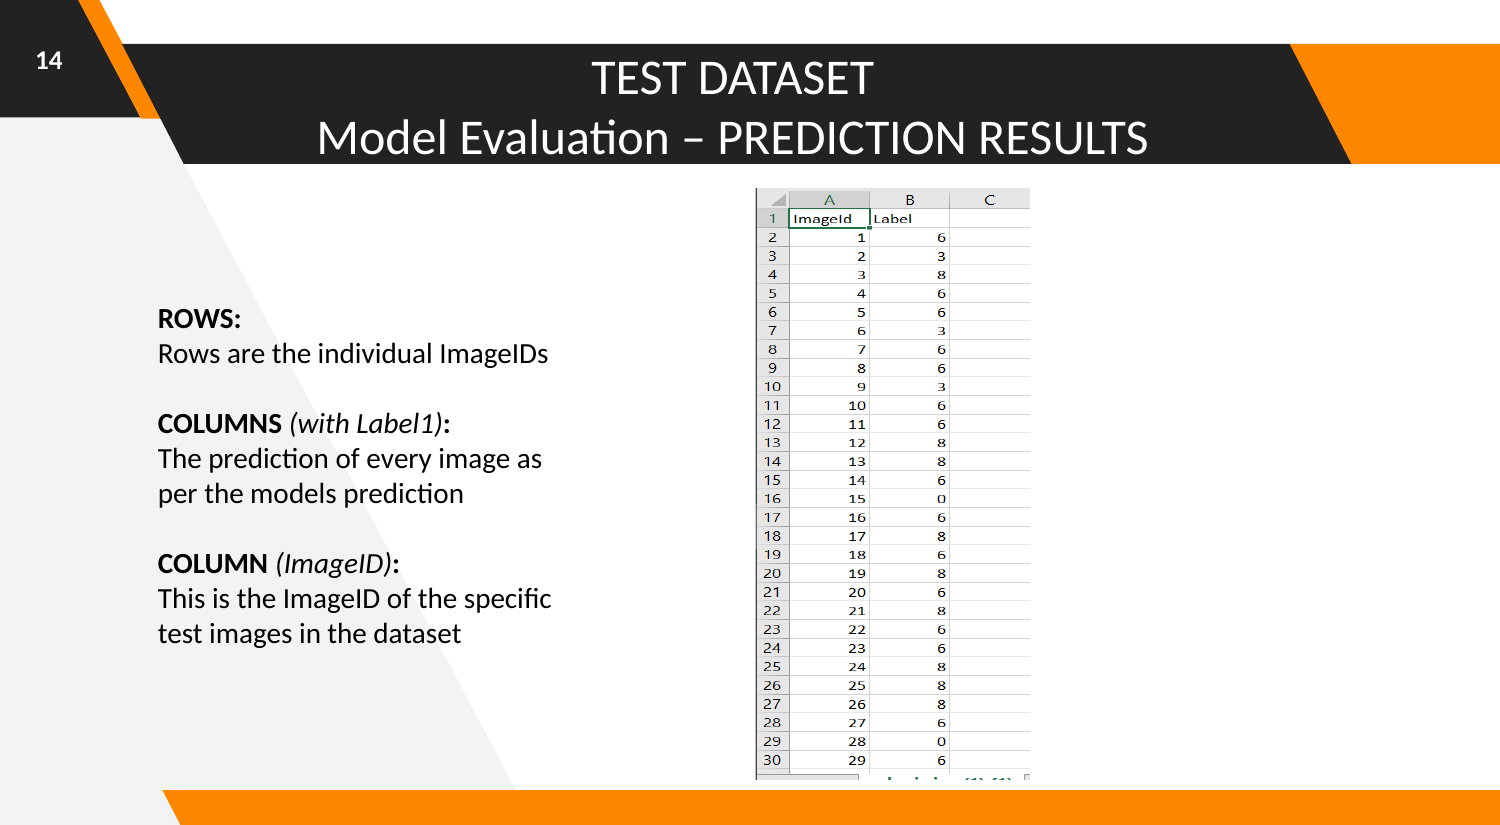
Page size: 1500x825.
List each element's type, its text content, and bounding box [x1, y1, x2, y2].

text_box ROWS: Rows are the individual ImageIDs COLUMNS (with Label1): The prediction of every image as per the models prediction COLUMN (ImageID): This is the ImageID of the specific test images in the dataset [143, 292, 580, 657]
title TEST DATASET Model Evaluation – PREDICTION RESULTS [181, 44, 1285, 165]
slide_number 14 [0, 0, 98, 118]
picture [755, 188, 1031, 780]
